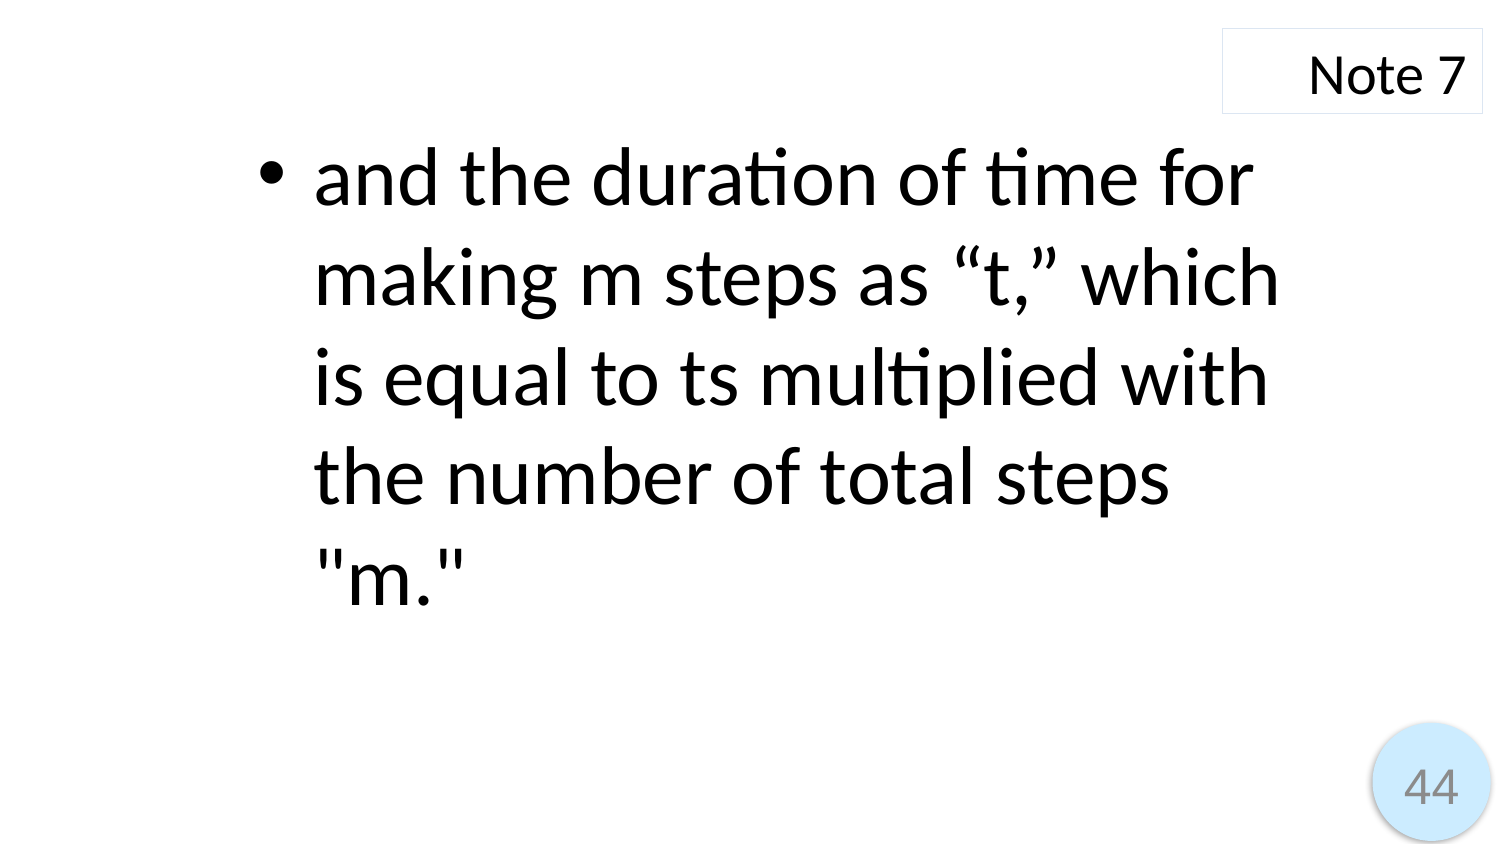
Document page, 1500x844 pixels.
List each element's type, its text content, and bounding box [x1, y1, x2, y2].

text_box Note 7 [1222, 28, 1483, 114]
list and the duration of time for making m steps as “t,” which is equal to ts multiplied with the number of total steps "m." [242, 114, 1317, 786]
slide_number 44 [1372, 762, 1491, 807]
